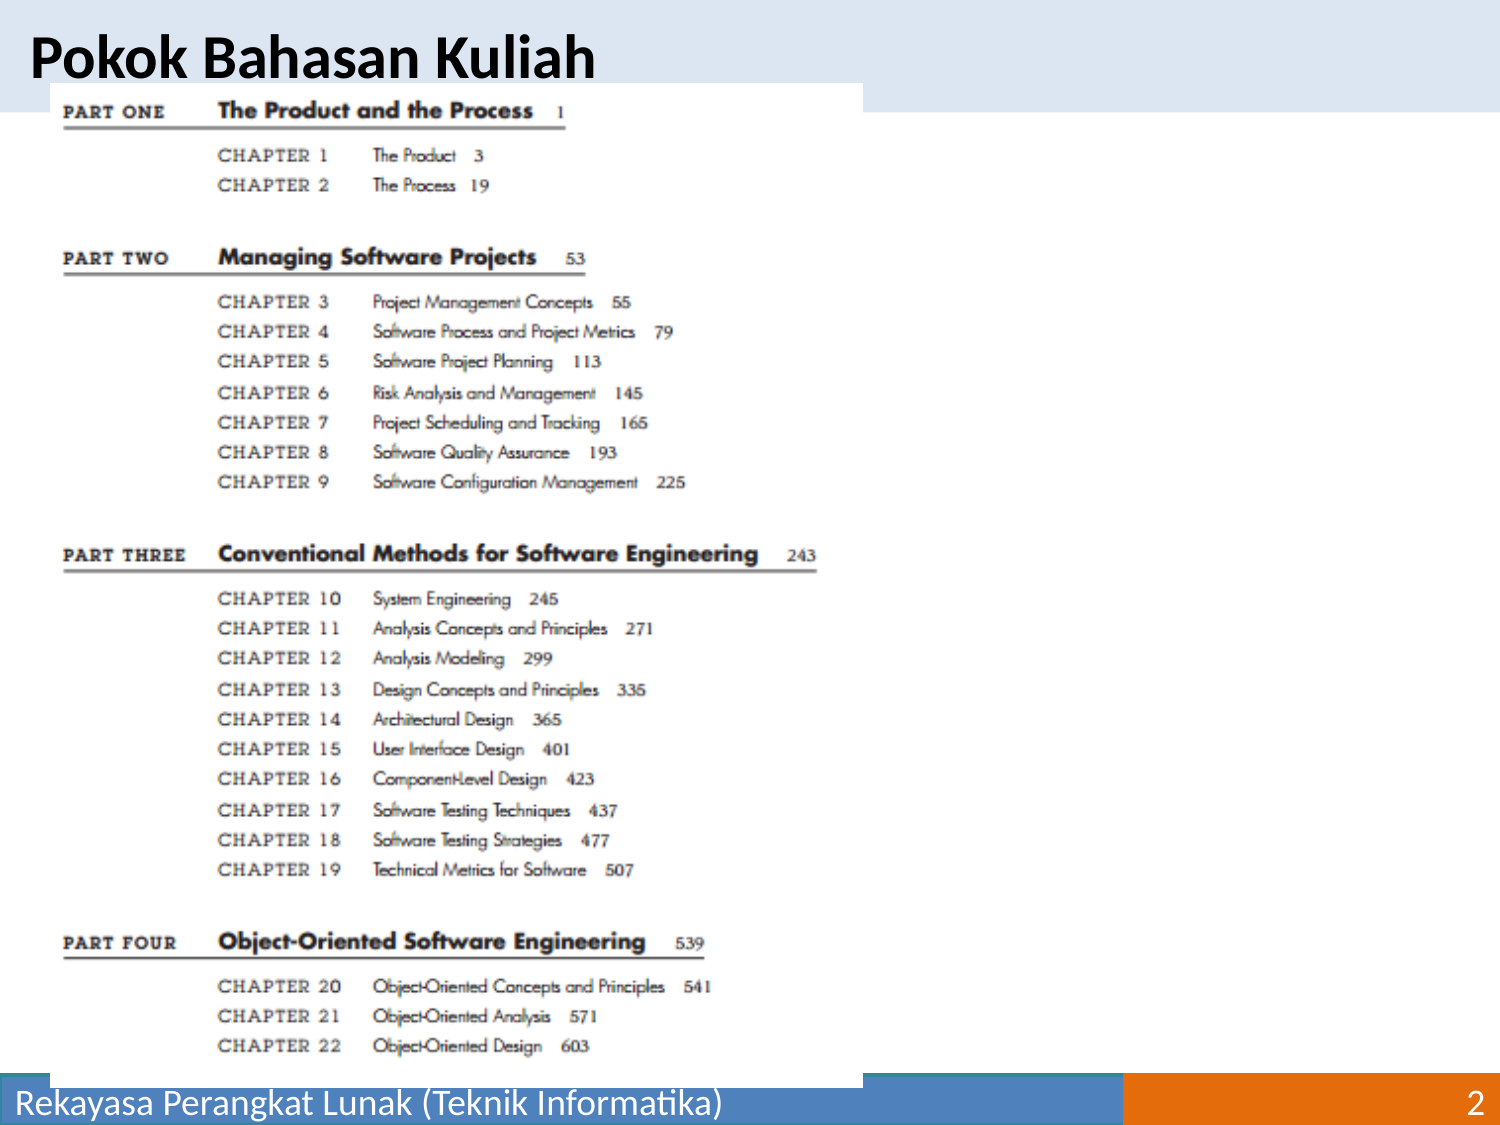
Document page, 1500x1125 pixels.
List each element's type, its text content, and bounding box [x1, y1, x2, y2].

text_box Pokok Bahasan Kuliah [15, 9, 613, 99]
text_box [0, 0, 1500, 115]
text_box Rekayasa Perangkat Lunak (Teknik Informatika) [0, 1073, 1123, 1125]
text_box 2 [1123, 1073, 1500, 1125]
picture [49, 83, 863, 1088]
